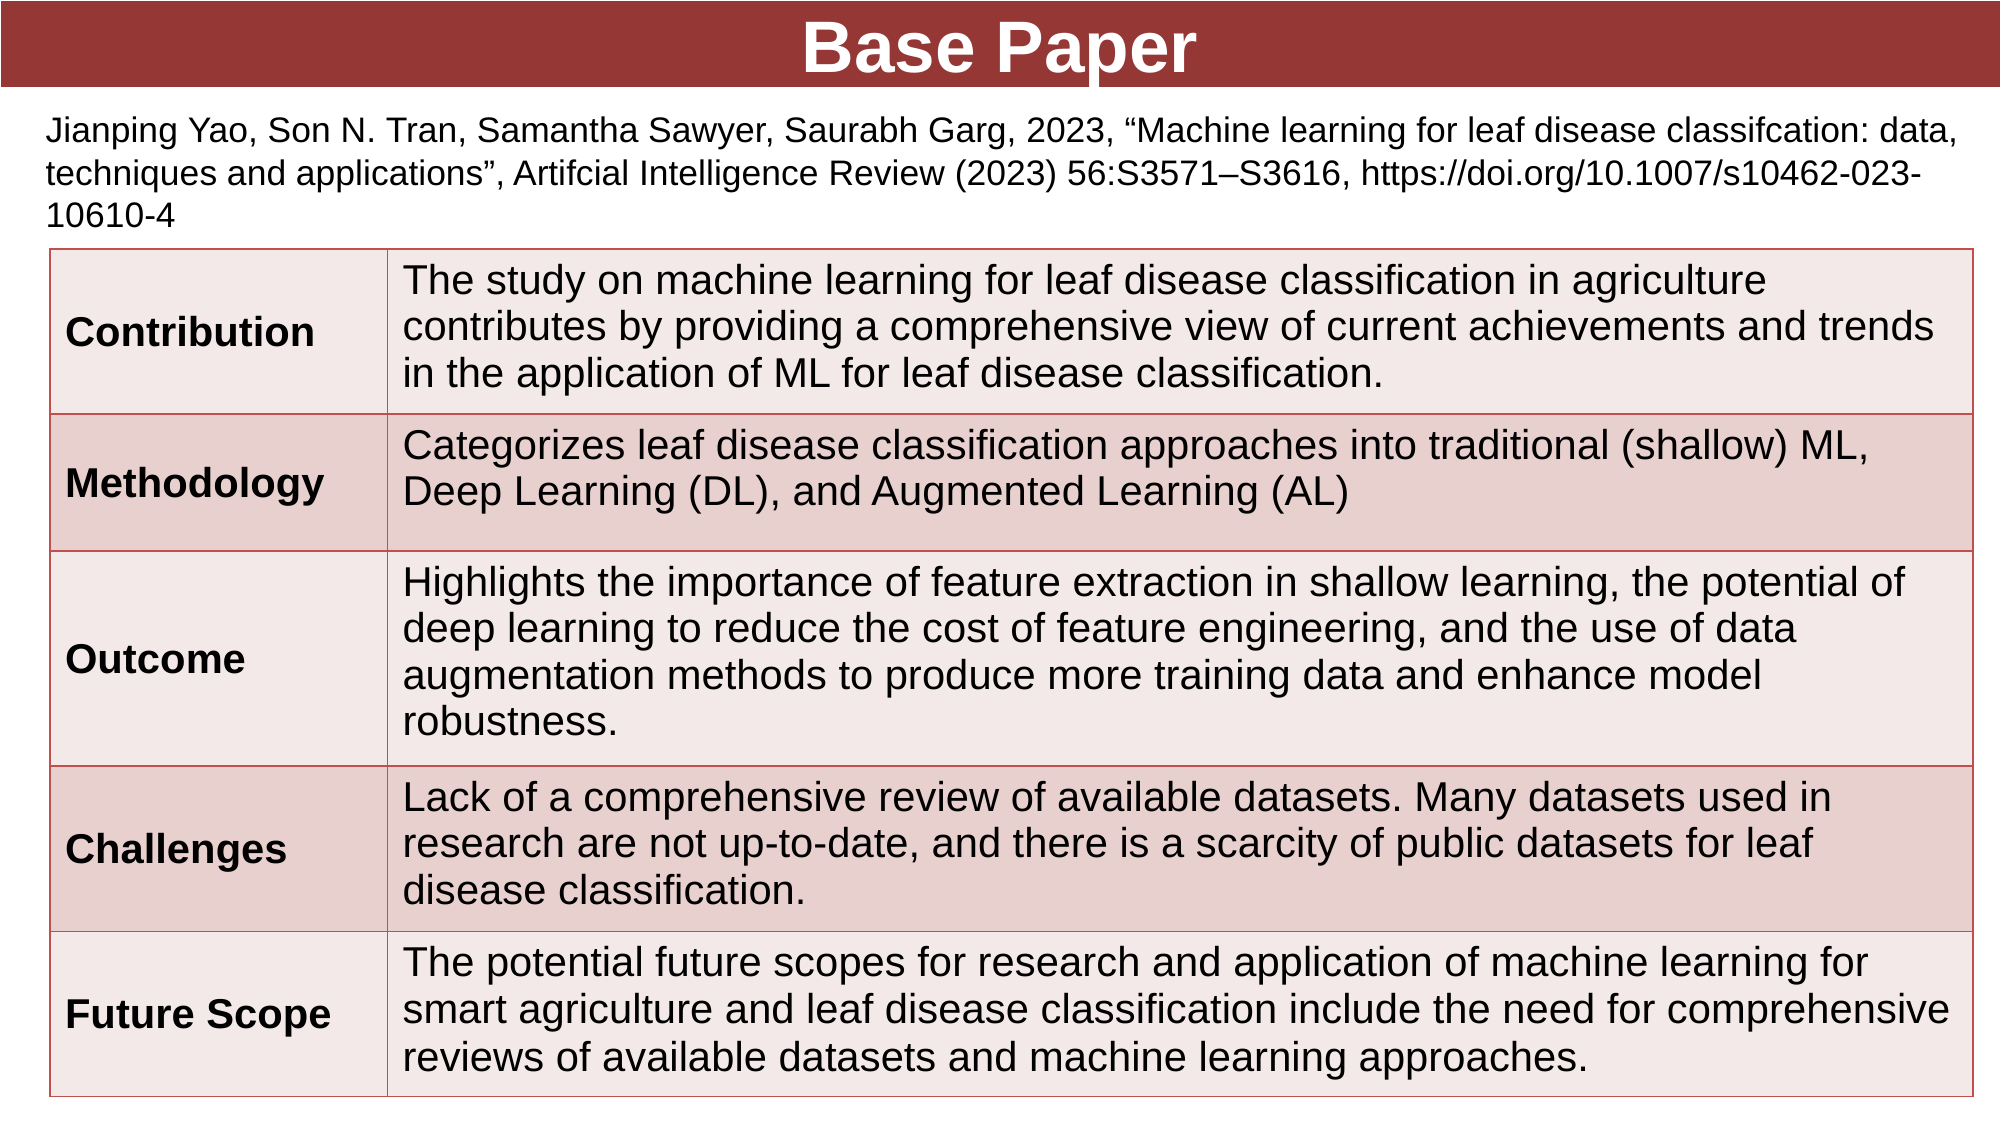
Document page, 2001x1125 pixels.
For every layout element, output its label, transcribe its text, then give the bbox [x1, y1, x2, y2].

table_cell The potential future scopes for research and application of machine learning for smart agriculture and leaf disease classification include the need for comprehensive reviews of available datasets and machine learning approaches. [388, 932, 1972, 1096]
table_cell Outcome [51, 552, 387, 765]
slide_number 6 [1433, 1097, 1900, 1103]
text_box Jianping Yao, Son N. Tran, Samantha Sawyer, Saurabh Garg, 2023, “Machine learning for leaf disease classifcation: data, techniques and applications”, Artifcial Intelligence Review (2023) 56:S3571–S3616, https://doi.org/10.1007/s10462-023-10610-4 [30, 99, 1988, 243]
table_cell Highlights the importance of feature extraction in shallow learning, the potential of deep learning to reduce the cost of feature engineering, and the use of data augmentation methods to produce more training data and enhance model robustness. [388, 552, 1972, 765]
table_cell Lack of a comprehensive review of available datasets. Many datasets used in research are not up-to-date, and there is a scarcity of public datasets for leaf disease classification. [388, 767, 1972, 931]
text_box Base Paper [0, 0, 2000, 89]
table_cell Methodology [51, 415, 387, 550]
table_cell Future Scope [51, 932, 387, 1096]
table_cell Categorizes leaf disease classification approaches into traditional (shallow) ML, Deep Learning (DL), and Augmented Learning (AL) [388, 415, 1972, 550]
table_cell Challenges [51, 767, 387, 931]
table_header Contribution [51, 250, 387, 413]
table_header The study on machine learning for leaf disease classification in agriculture contributes by providing a comprehensive view of current achievements and trends in the application of ML for leaf disease classification. [388, 250, 1972, 413]
